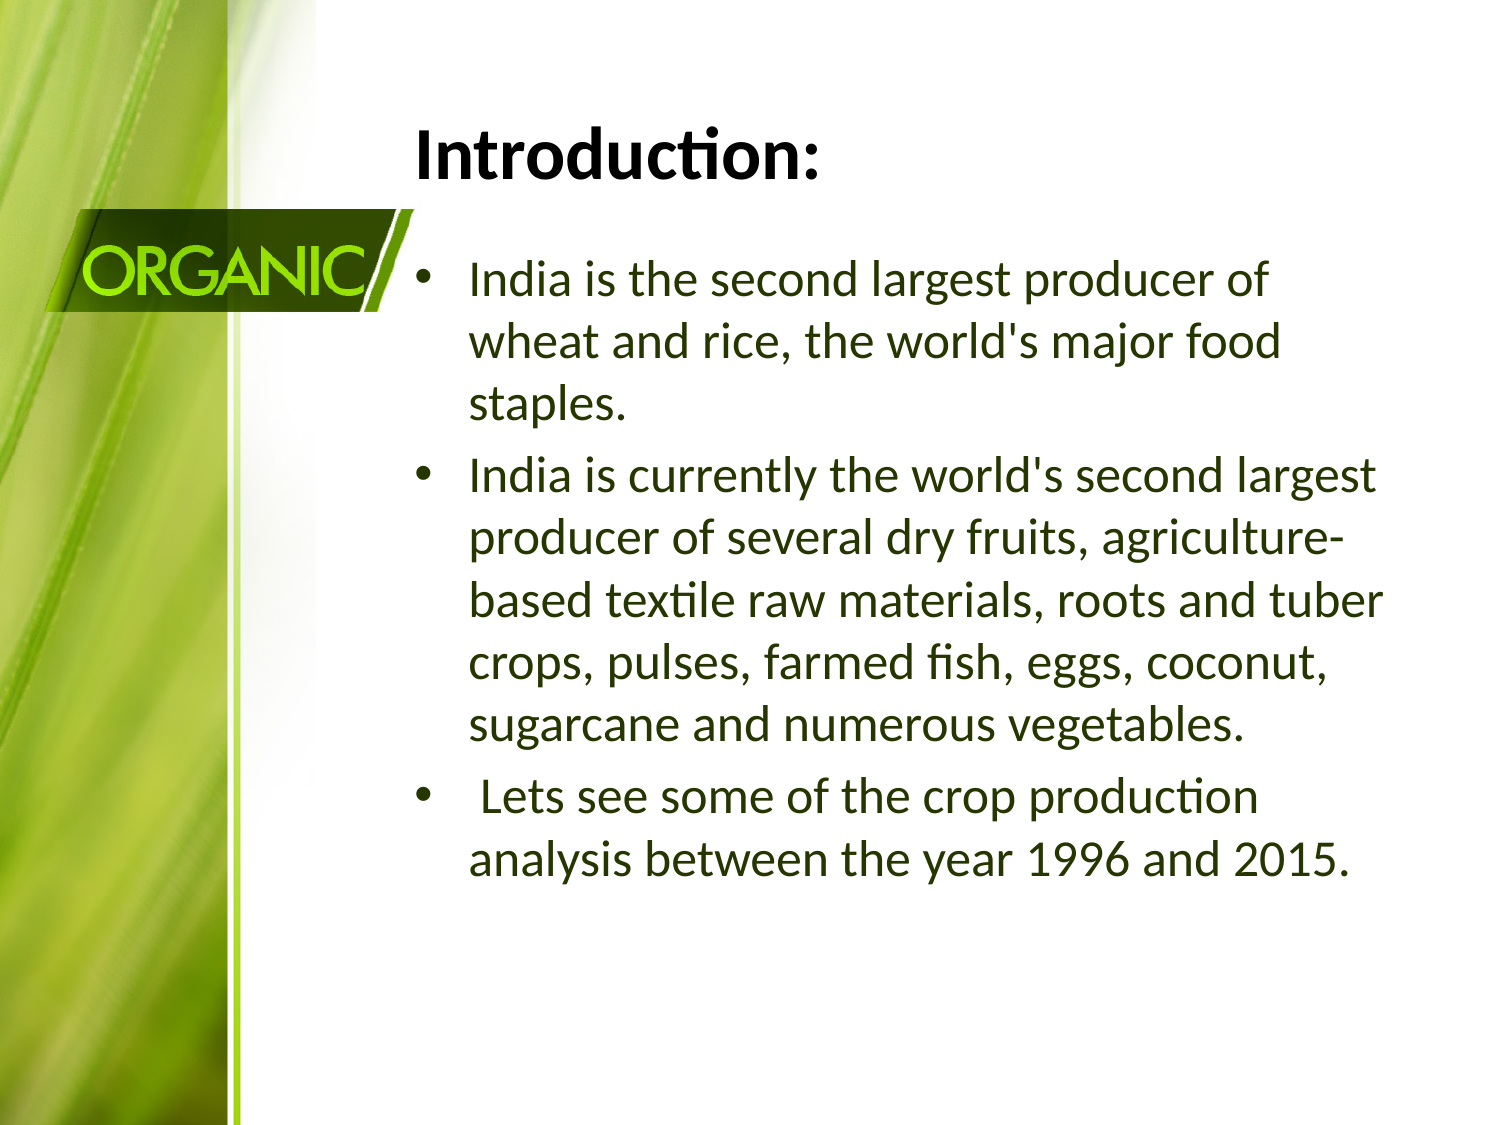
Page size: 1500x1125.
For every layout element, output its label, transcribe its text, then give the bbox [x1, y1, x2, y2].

title Introduction: [399, 86, 1427, 212]
list India is the second largest producer of wheat and rice, the world's major food staples. India is currently the world's second largest producer of several dry fruits, agriculture-based textile raw materials, roots and tuber crops, pulses, farmed fish, eggs, coconut, sugarcane and numerous vegetables. Lets see some of the crop production analysis between the year 1996 and 2015. [399, 236, 1427, 939]
picture [0, 0, 1500, 1125]
